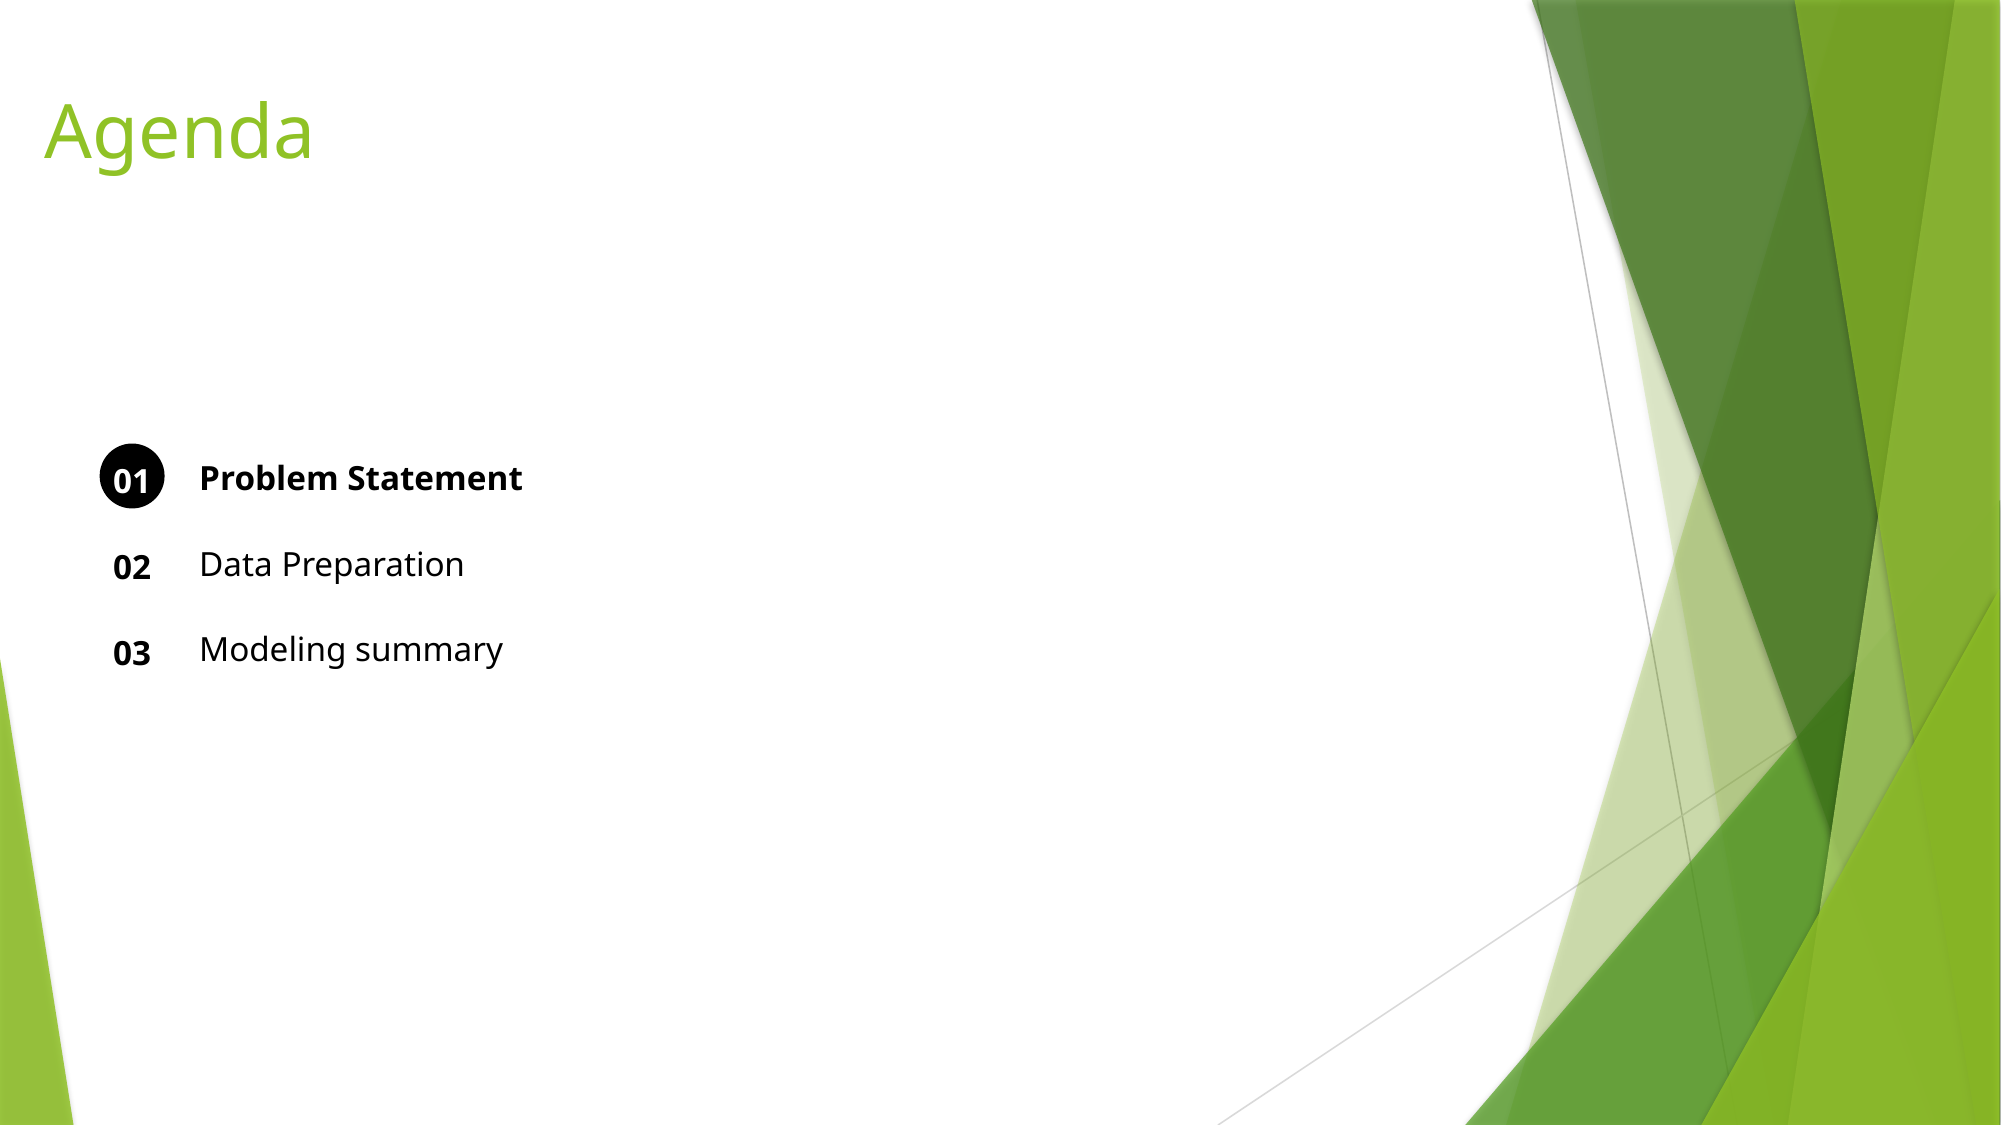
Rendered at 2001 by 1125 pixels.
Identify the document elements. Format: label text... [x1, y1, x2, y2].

text_box 02 [99, 529, 165, 595]
text_box Problem Statement Data Preparation Modeling summary [199, 456, 878, 669]
text_box 03 [99, 615, 165, 681]
text_box 01 [99, 443, 165, 509]
text_box Agenda [44, 83, 1581, 173]
